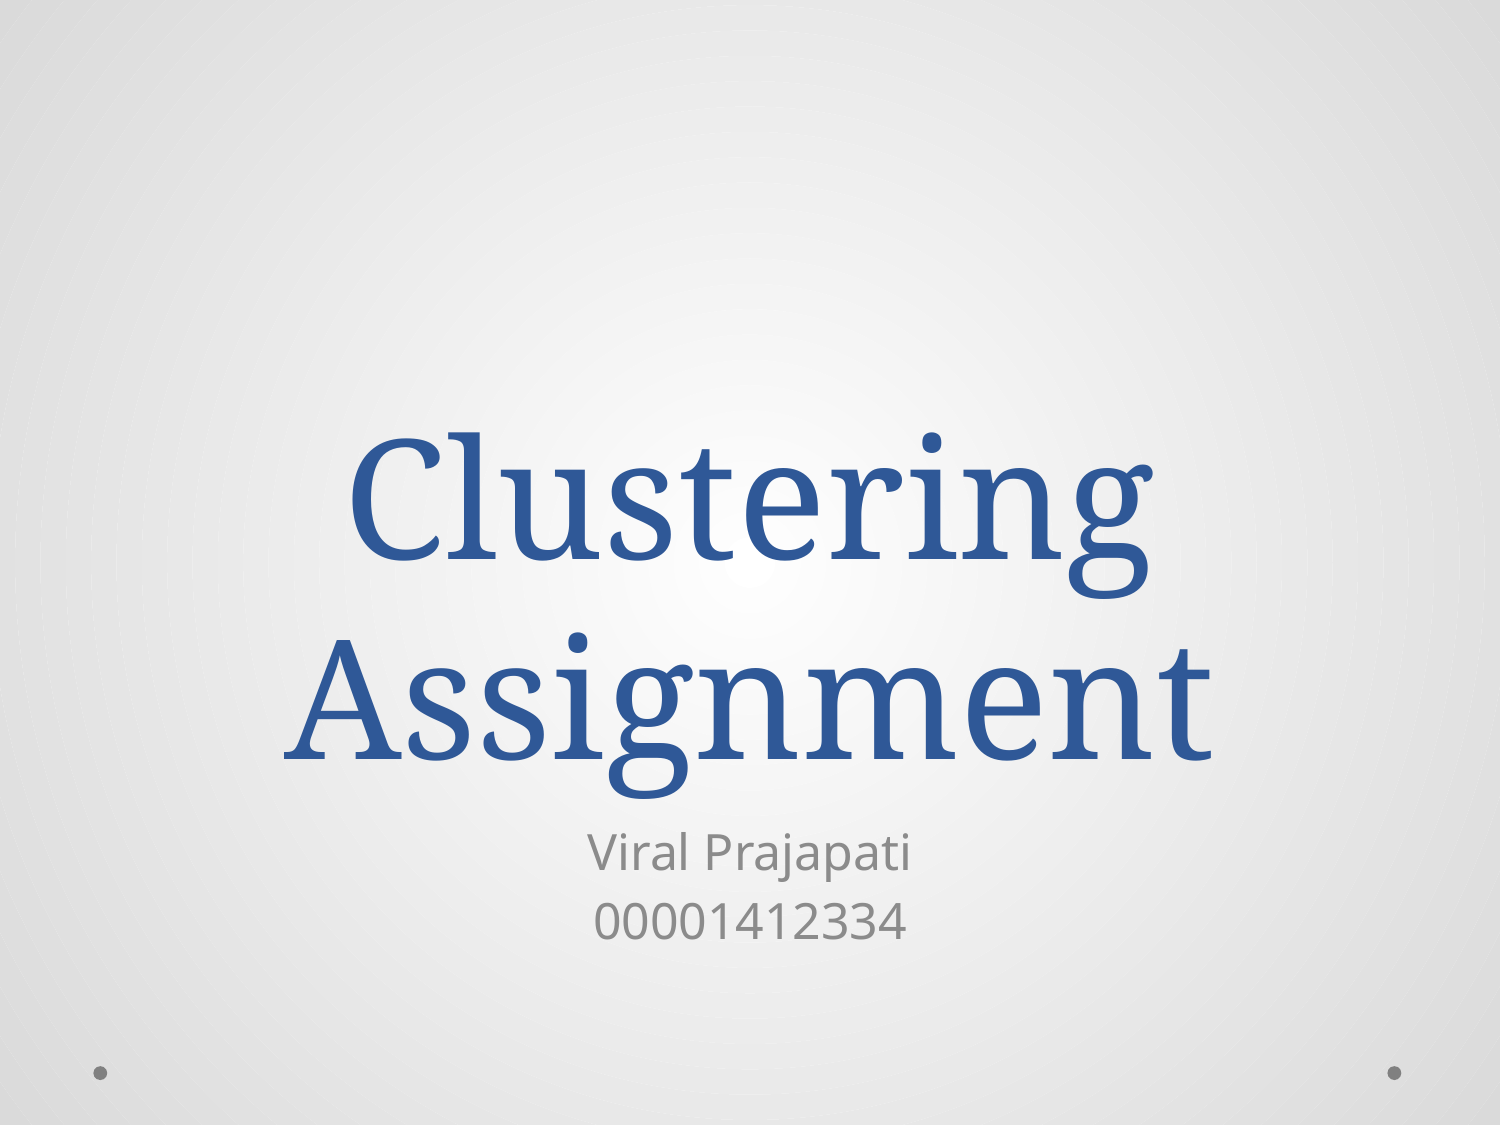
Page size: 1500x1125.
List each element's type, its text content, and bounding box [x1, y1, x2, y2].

subtitle Viral Prajapati 00001412334 [225, 812, 1275, 1013]
title Clustering Assignment [112, 99, 1388, 800]
